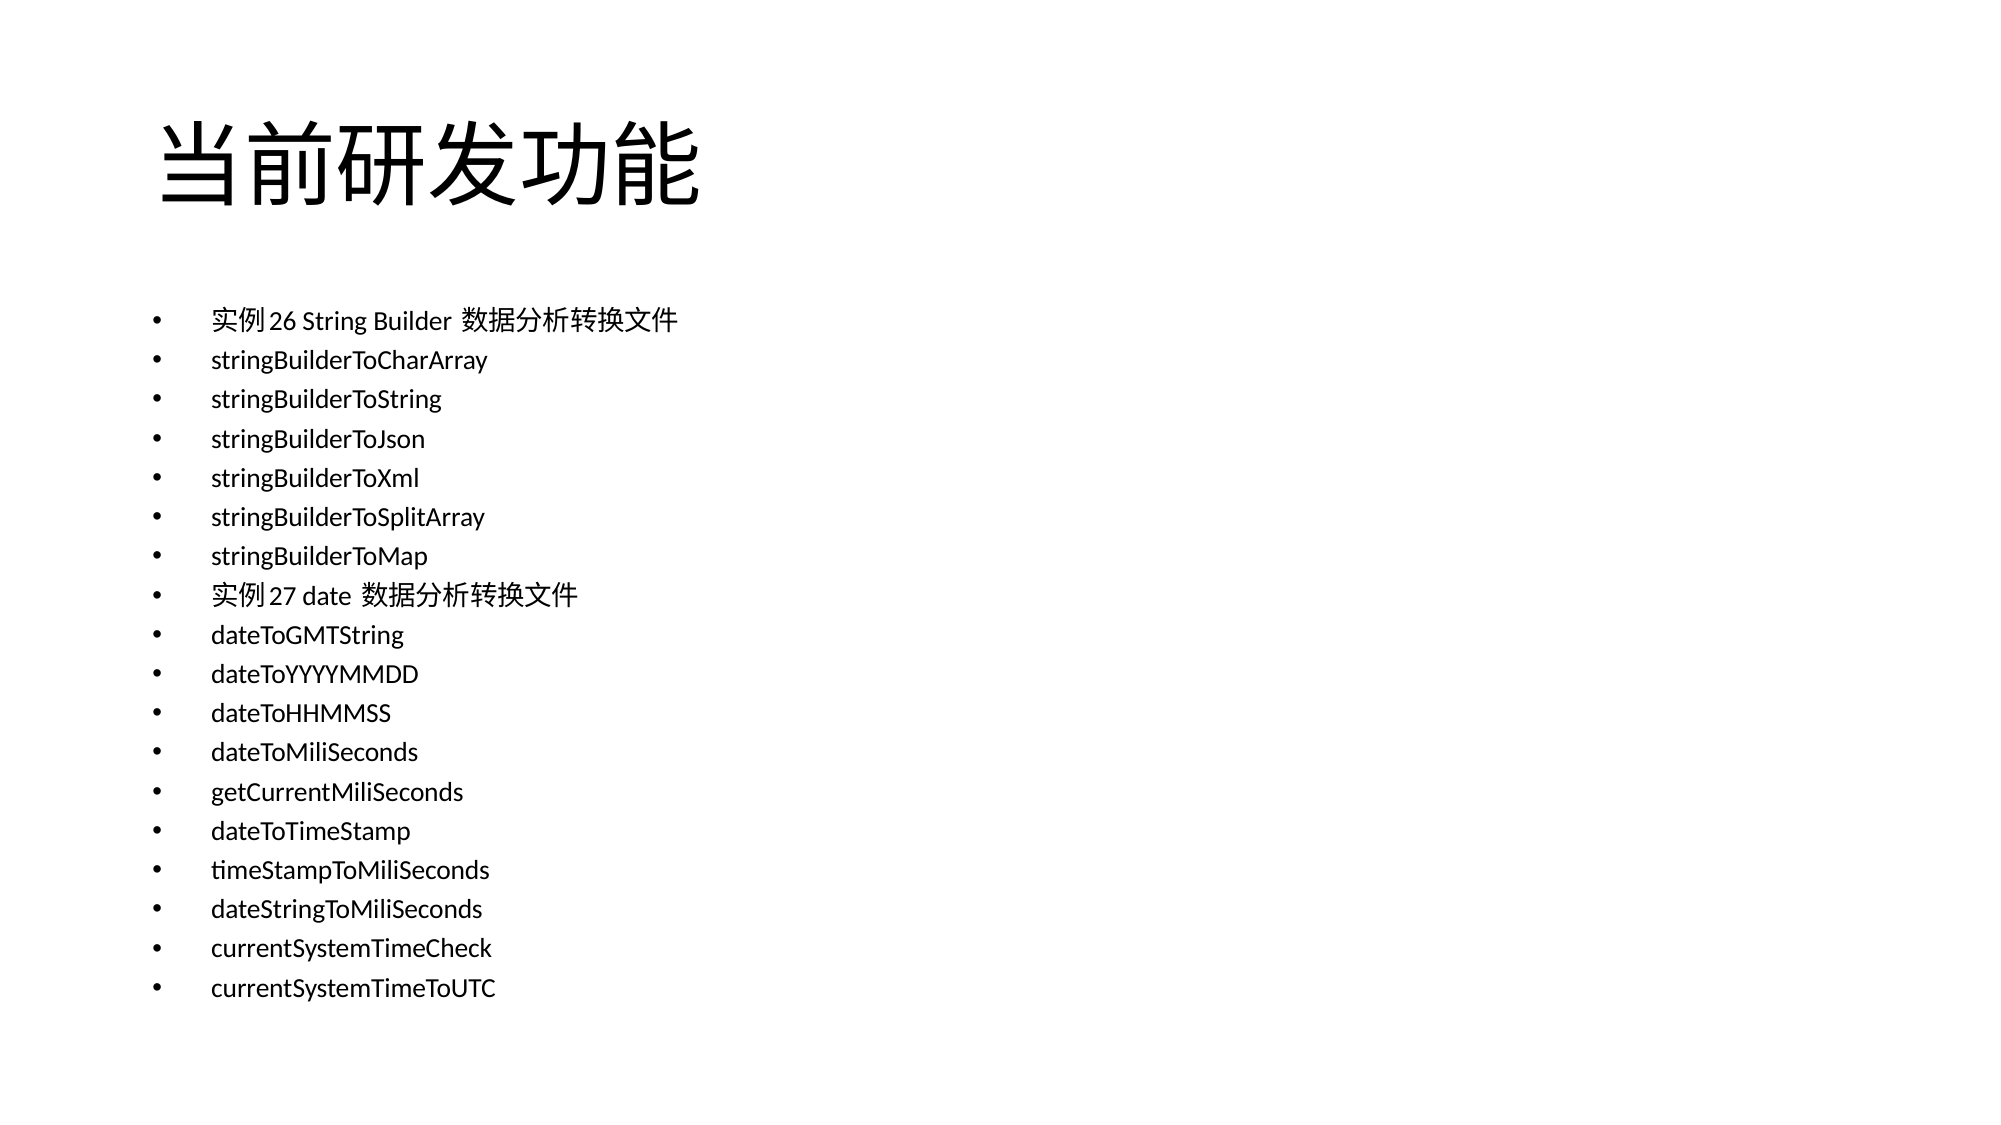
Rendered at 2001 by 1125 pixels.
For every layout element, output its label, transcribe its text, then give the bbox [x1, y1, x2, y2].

list 实例26 String Builder 数据分析转换文件 stringBuilderToCharArray stringBuilderToString stringBuilderToJson stringBuilderToXml stringBuilderToSplitArray stringBuilderToMap 实例27 date 数据分析转换文件 dateToGMTString dateToYYYYMMDD dateToHHMMSS dateToMiliSeconds getCurrentMiliSeconds dateToTimeStamp timeStampToMiliSeconds dateStringToMiliSeconds currentSystemTimeCheck currentSystemTimeToUTC [137, 299, 1863, 1014]
title 当前研发功能 [137, 59, 1863, 278]
